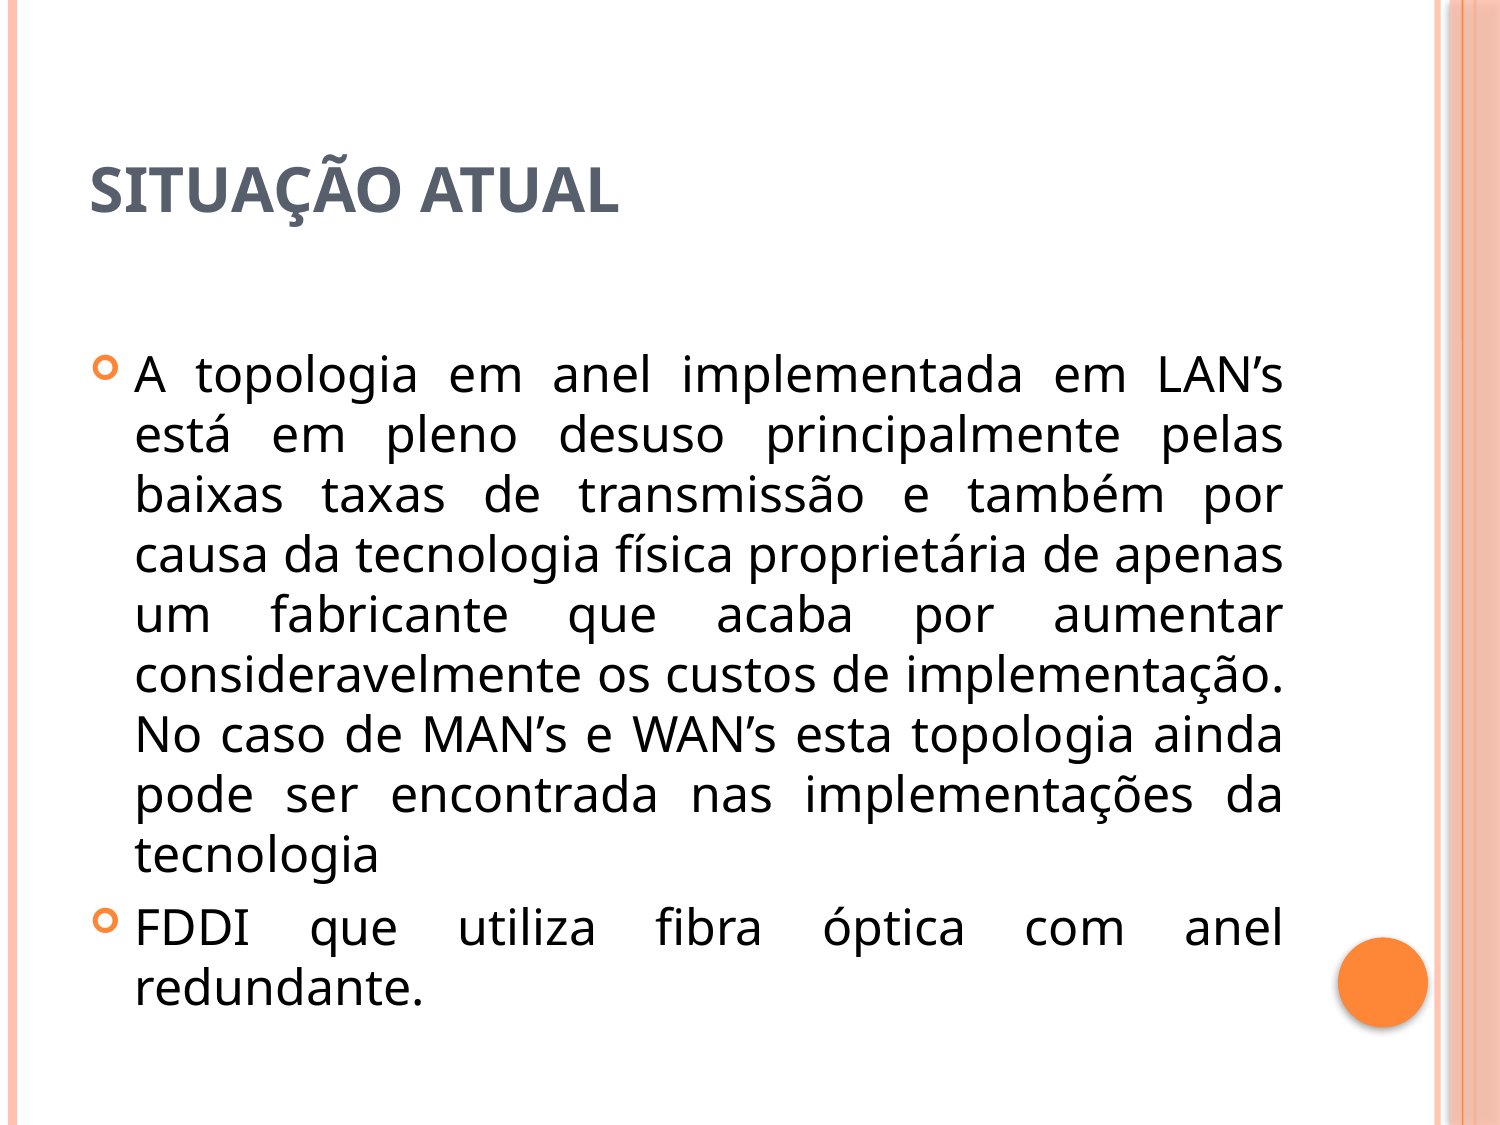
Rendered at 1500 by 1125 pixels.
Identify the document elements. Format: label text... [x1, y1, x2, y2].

title Situação atual [75, 45, 1300, 233]
list A topologia em anel implementada em LAN’s está em pleno desuso principalmente pelas baixas taxas de transmissão e também por causa da tecnologia física proprietária de apenas um fabricante que acaba por aumentar consideravelmente os custos de implementação. No caso de MAN’s e WAN’s esta topologia ainda pode ser encontrada nas implementações da tecnologia FDDI que utiliza fibra óptica com anel redundante. [75, 262, 1300, 1062]
